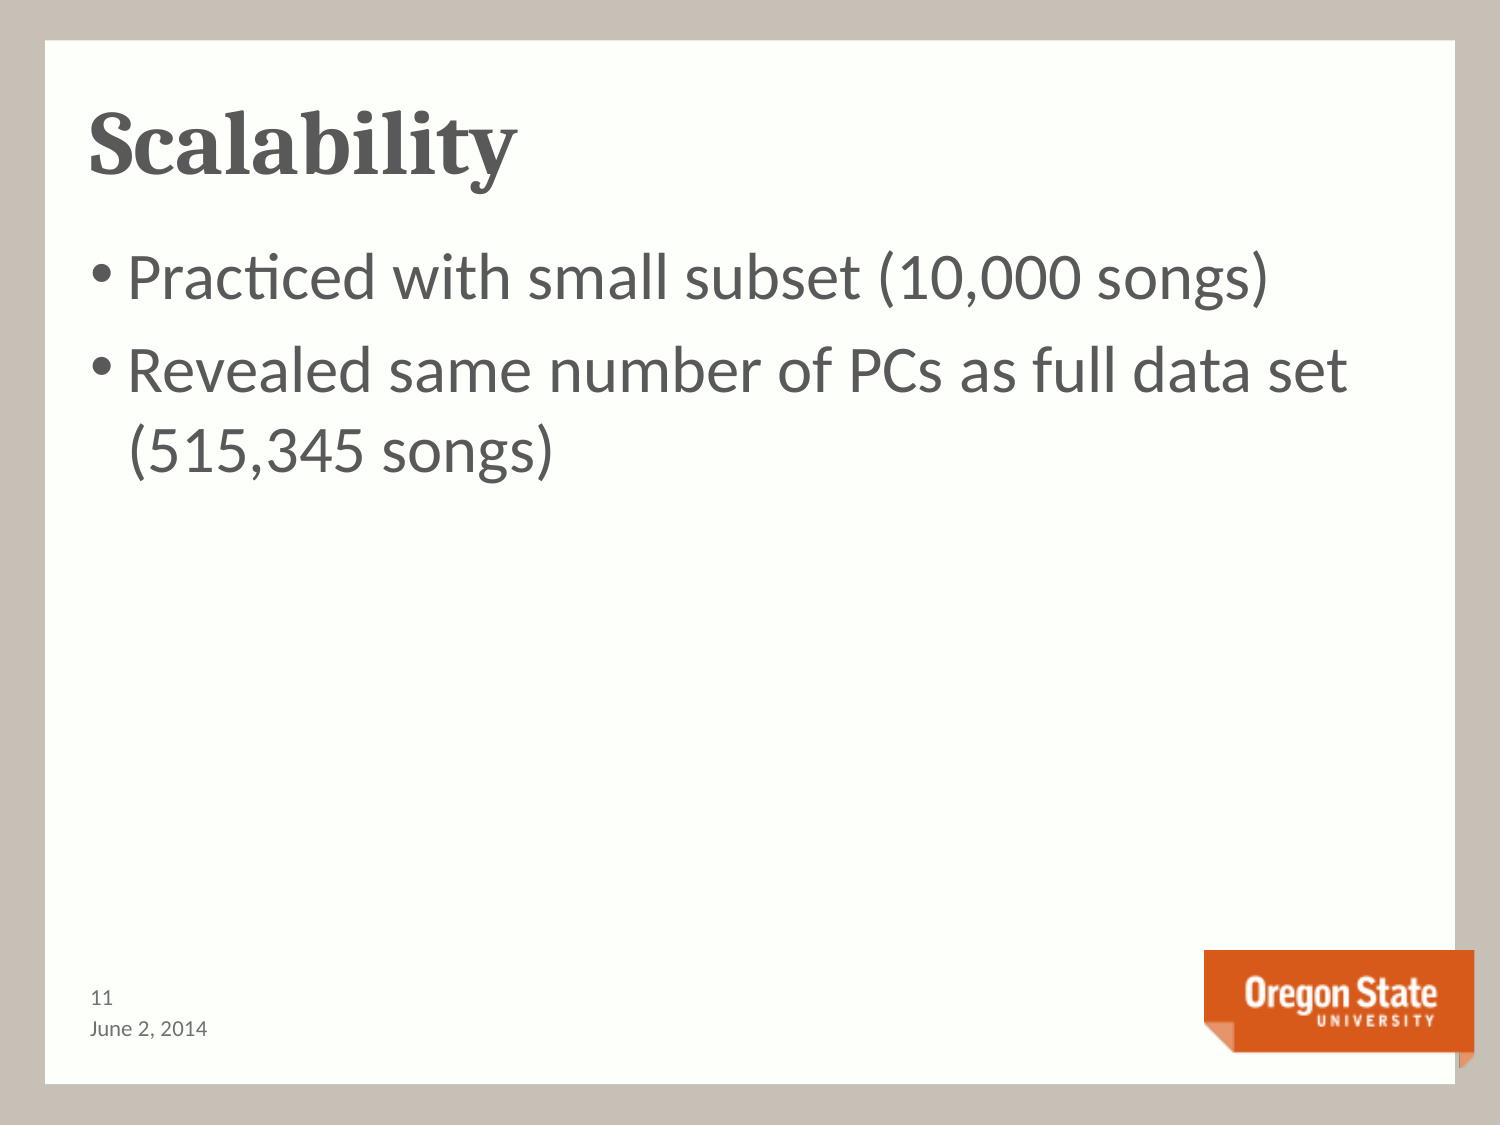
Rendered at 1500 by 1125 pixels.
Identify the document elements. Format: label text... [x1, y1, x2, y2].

list Practiced with small subset (10,000 songs) Revealed same number of PCs as full data set (515,345 songs) [75, 224, 1425, 938]
title Scalability [75, 75, 1425, 188]
slide_number 11 [75, 982, 135, 1013]
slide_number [75, 1012, 375, 1043]
